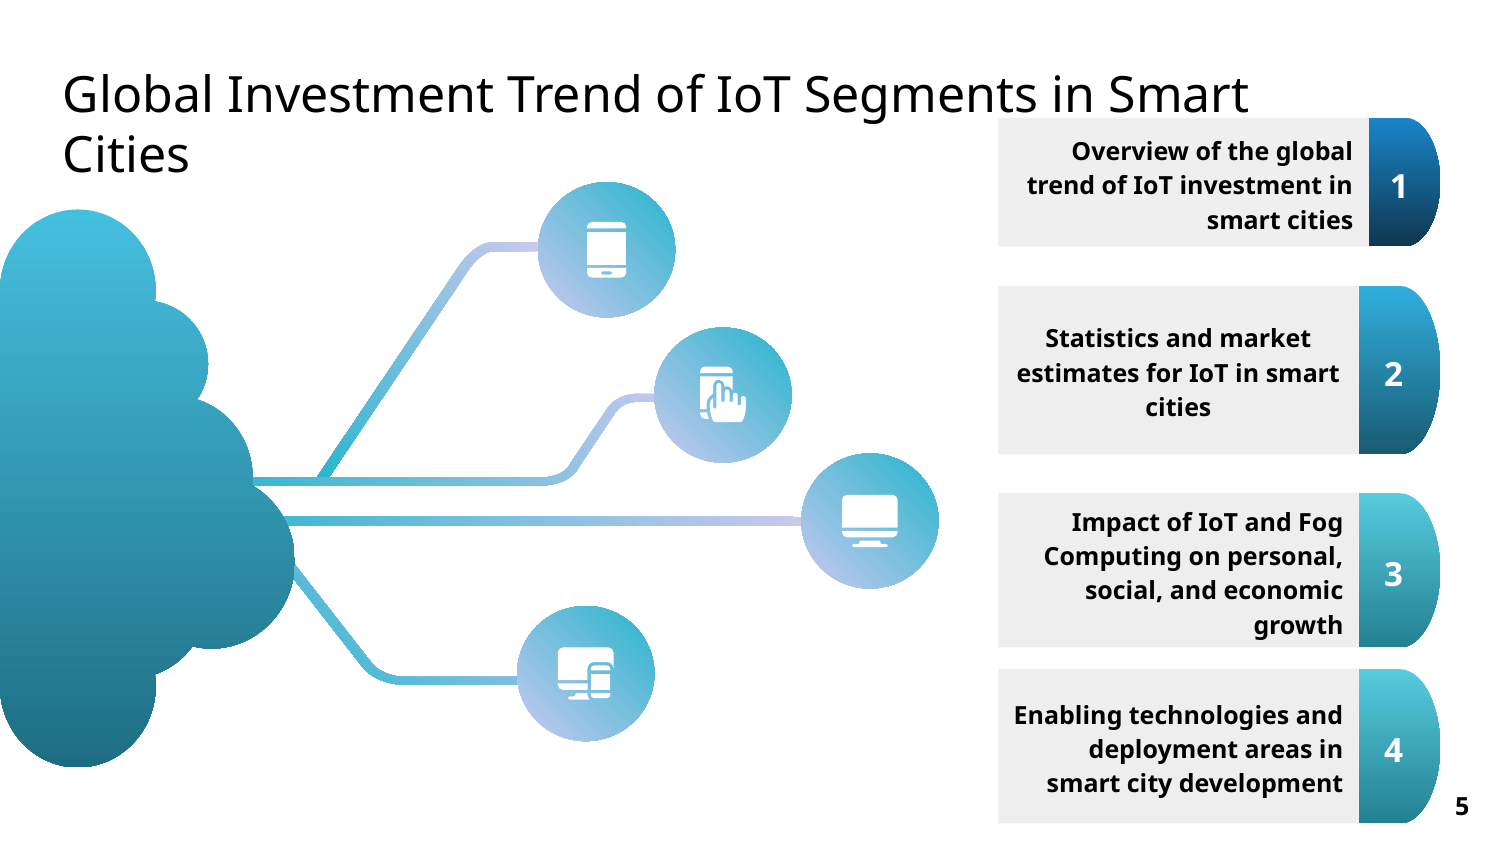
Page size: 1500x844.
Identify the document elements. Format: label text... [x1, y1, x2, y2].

text_box [654, 327, 792, 463]
text_box [284, 516, 801, 526]
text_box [557, 647, 614, 700]
text_box 2 [1358, 285, 1441, 455]
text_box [841, 494, 898, 548]
text_box [517, 606, 655, 742]
text_box [801, 453, 939, 589]
title Global Investment Trend of IoT Segments in Smart Cities [47, 47, 1398, 142]
text_box [253, 393, 654, 486]
text_box [537, 182, 676, 318]
text_box Overview of the global trend of IoT investment in smart cities [998, 117, 1369, 247]
text_box 1 [1369, 117, 1441, 247]
text_box Statistics and market estimates for IoT in smart cities [998, 285, 1358, 455]
text_box Impact of IoT and Fog Computing on personal, social, and economic growth [998, 493, 1358, 648]
text_box [317, 242, 538, 477]
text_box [699, 366, 747, 423]
text_box [294, 564, 517, 685]
text_box 4 [1358, 669, 1441, 824]
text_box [586, 221, 627, 278]
text_box [0, 209, 295, 768]
text_box Enabling technologies and deployment areas in smart city development [998, 669, 1358, 824]
text_box 5 [1440, 787, 1500, 844]
text_box 3 [1358, 493, 1441, 648]
